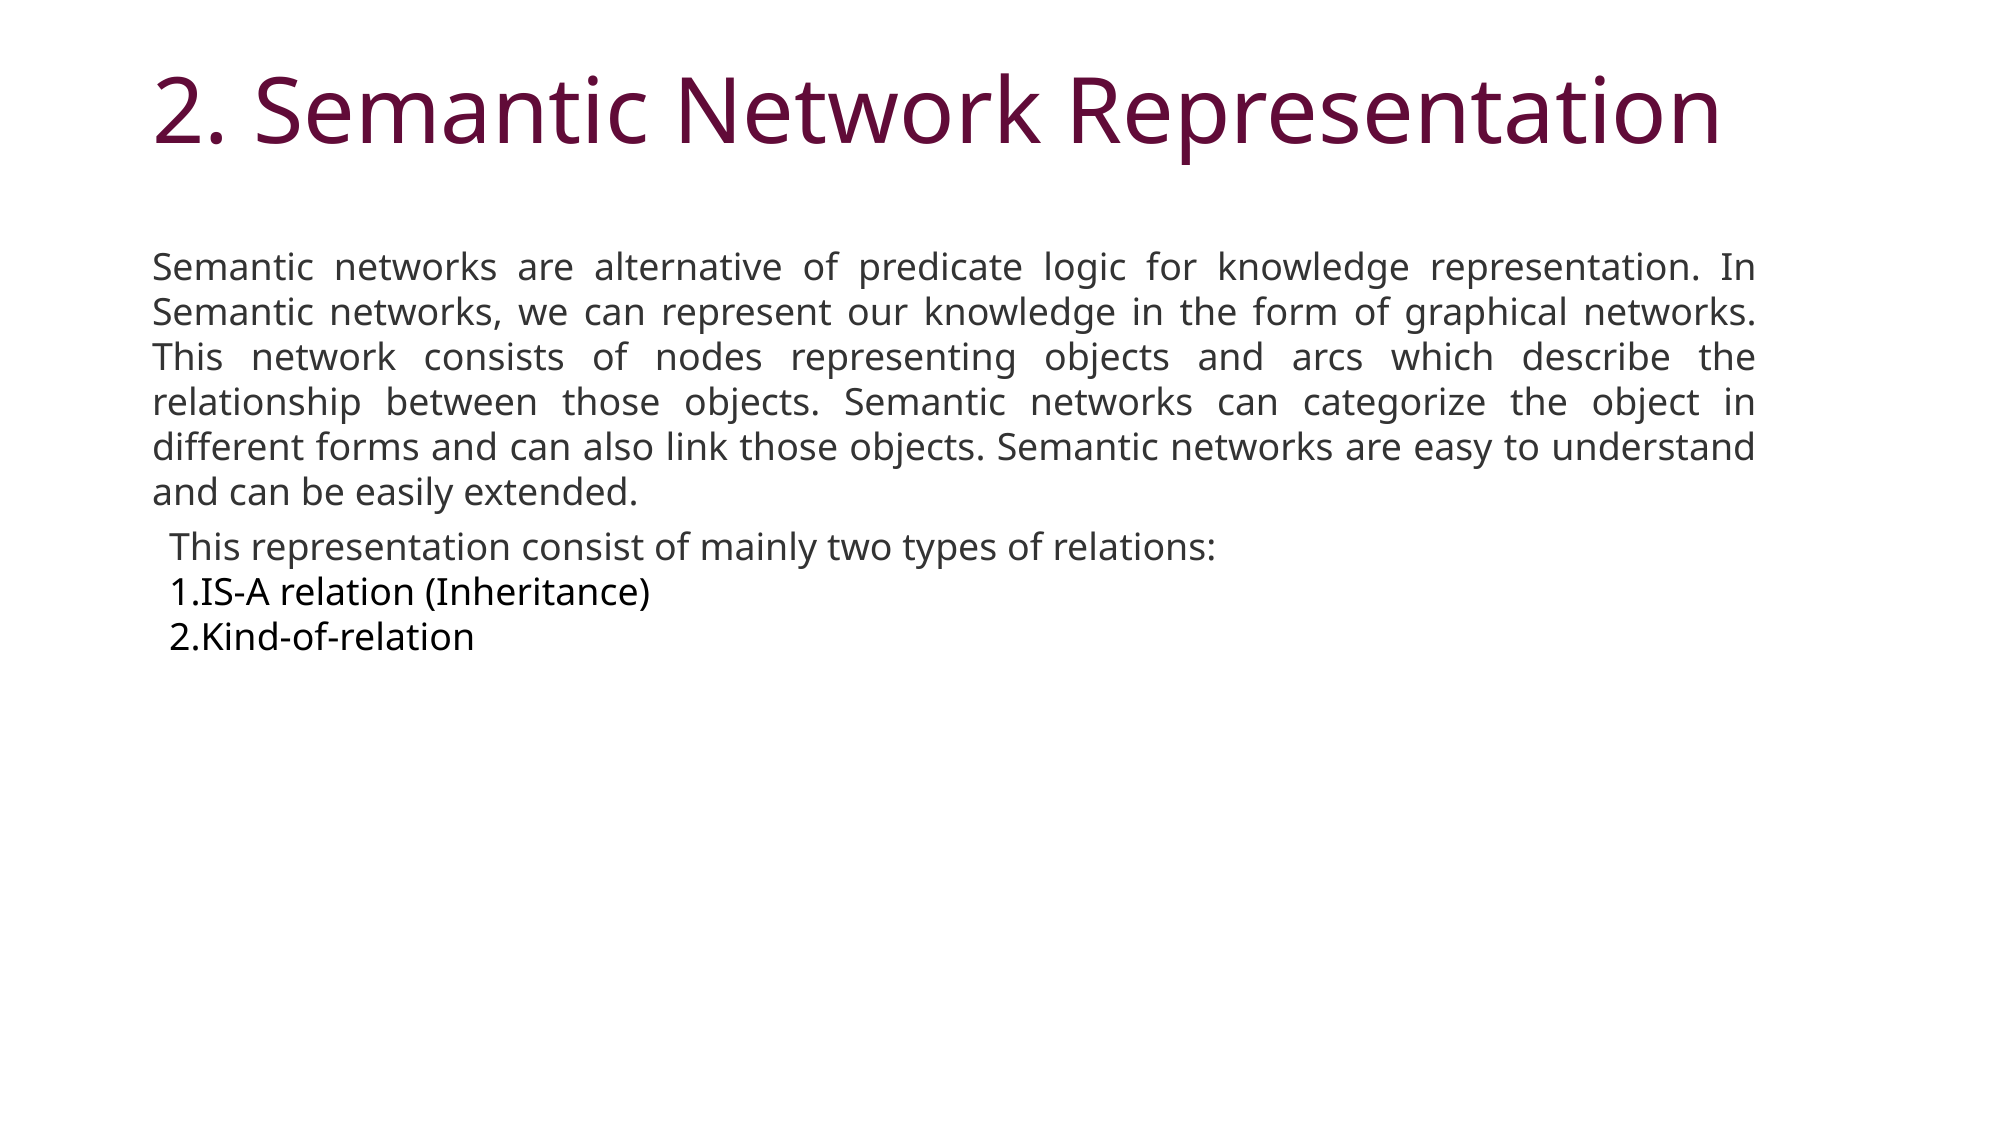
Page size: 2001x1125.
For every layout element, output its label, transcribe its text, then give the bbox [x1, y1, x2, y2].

title 2. Semantic Network Representation [137, 59, 1863, 278]
text_box Semantic networks are alternative of predicate logic for knowledge representation. In Semantic networks, we can represent our knowledge in the form of graphical networks. This network consists of nodes representing objects and arcs which describe the relationship between those objects. Semantic networks can categorize the object in different forms and can also link those objects. Semantic networks are easy to understand and can be easily extended. [137, 235, 1773, 521]
text_box This representation consist of mainly two types of relations: IS-A relation (Inheritance) Kind-of-relation [154, 515, 1790, 666]
